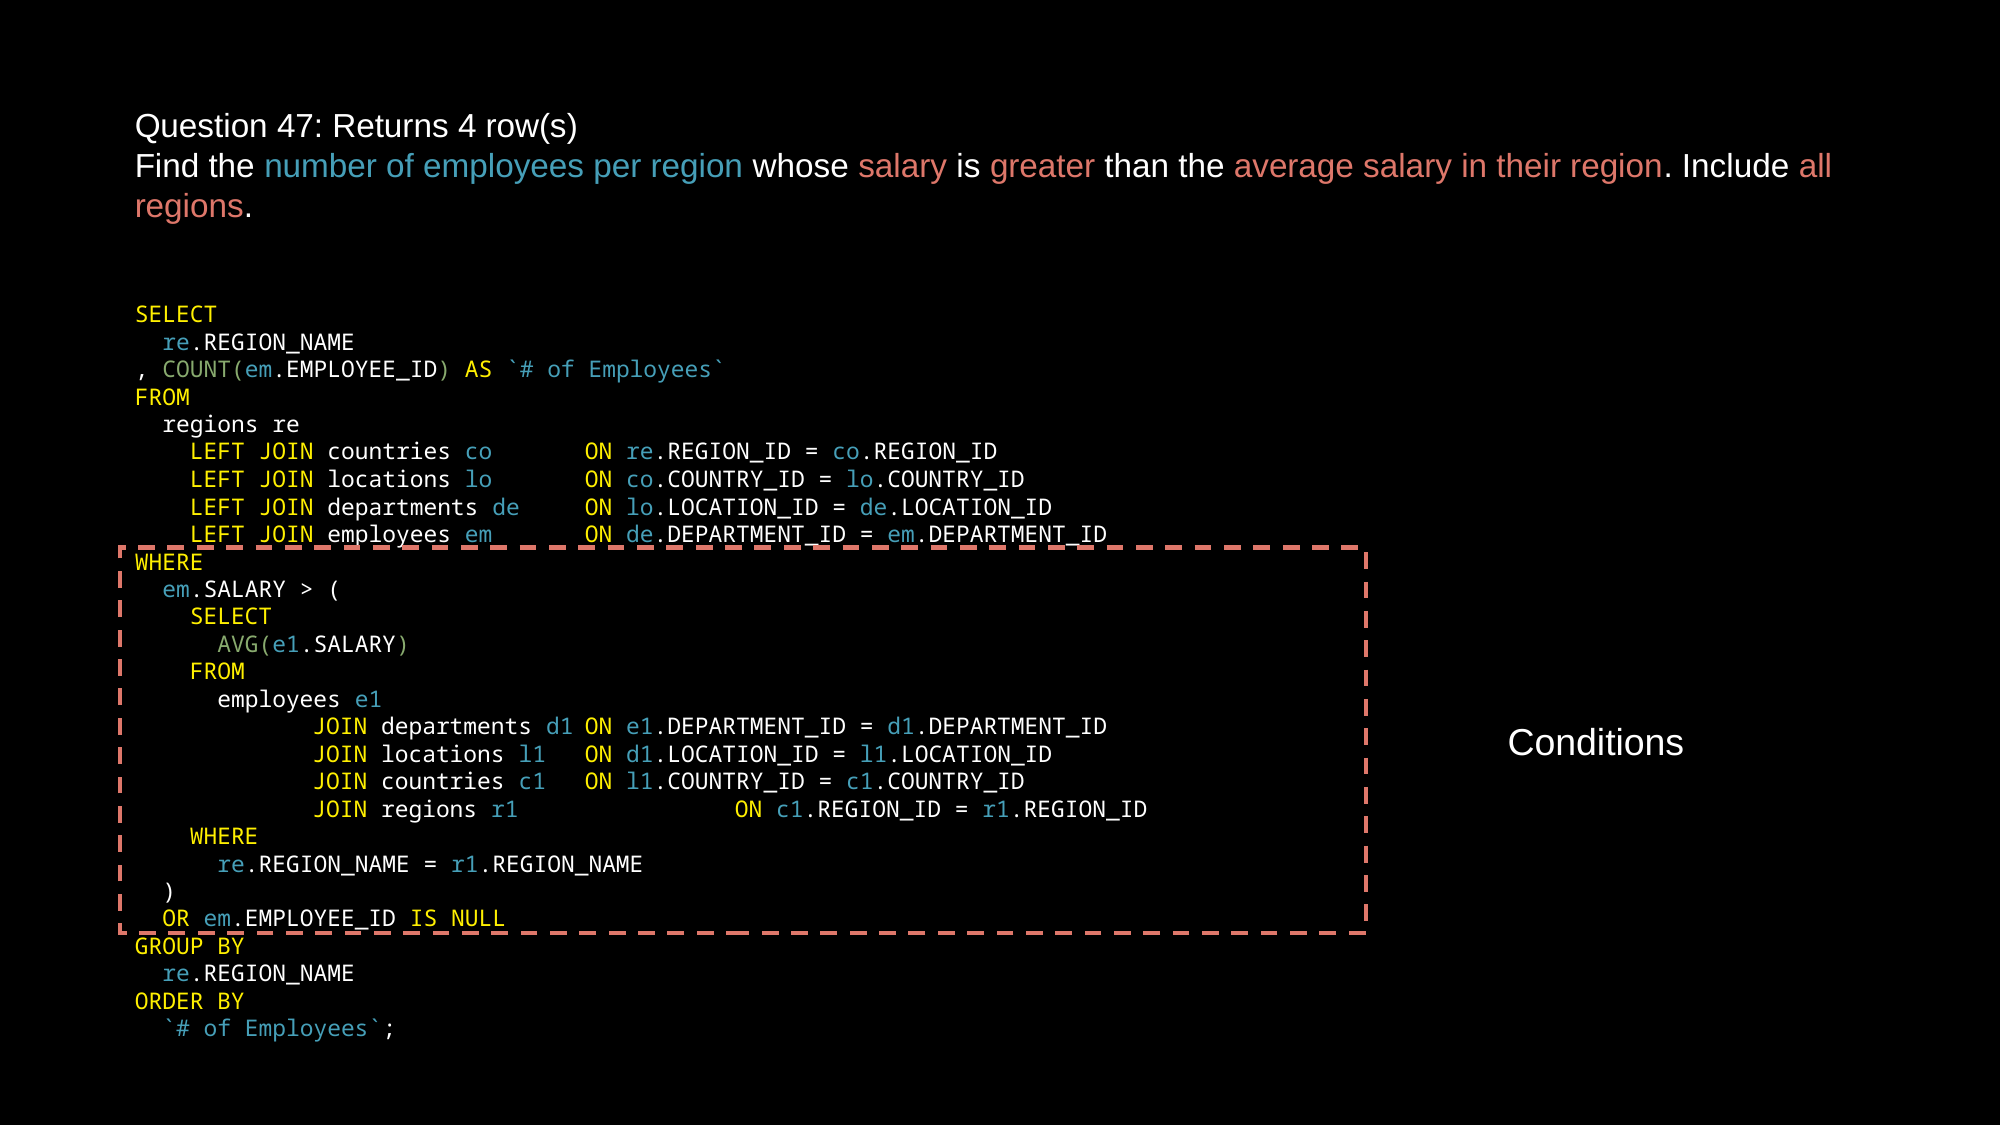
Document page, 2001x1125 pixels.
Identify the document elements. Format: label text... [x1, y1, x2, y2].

text_box Question 47: Returns 4 row(s) Find the number of employees per region whose salary is greater than the average salary in their region. Include all regions. [119, 96, 1881, 232]
text_box SELECT re.REGION_NAME , COUNT(em.EMPLOYEE_ID) AS `# of Employees` FROM regions re LEFT JOIN countries co ON re.REGION_ID = co.REGION_ID LEFT JOIN locations lo ON co.COUNTRY_ID = lo.COUNTRY_ID LEFT JOIN departments de ON lo.LOCATION_ID = de.LOCATION_ID LEFT JOIN employees em ON de.DEPARTMENT_ID = em.DEPARTMENT_ID WHERE em.SALARY > ( SELECT AVG(e1.SALARY) FROM employees e1 JOIN departments d1 ON e1.DEPARTMENT_ID = d1.DEPARTMENT_ID JOIN locations l1 ON d1.LOCATION_ID = l1.LOCATION_ID JOIN countries c1 ON l1.COUNTRY_ID = c1.COUNTRY_ID JOIN regions r1 ON c1.REGION_ID = r1.REGION_ID WHERE re.REGION_NAME = r1.REGION_NAME ) OR em.EMPLOYEE_ID IS NULL GROUP BY re.REGION_NAME ORDER BY `# of Employees`; [119, 292, 1881, 1049]
text_box [119, 547, 1367, 934]
text_box Conditions [1492, 710, 1881, 770]
